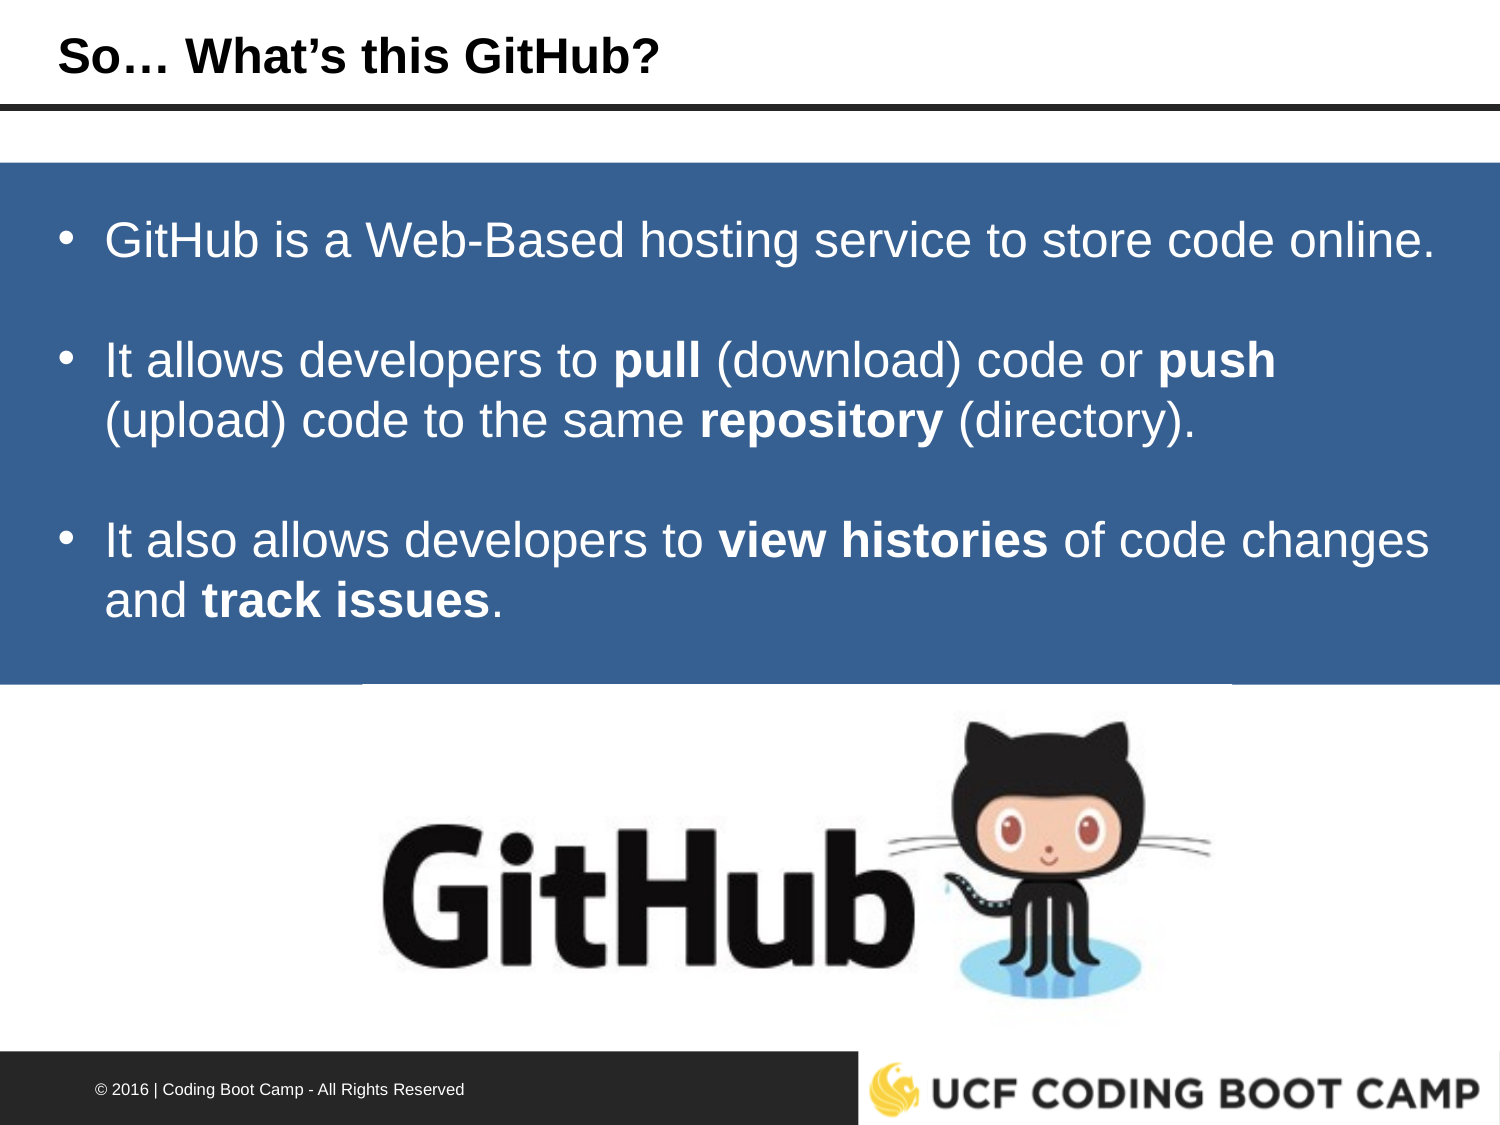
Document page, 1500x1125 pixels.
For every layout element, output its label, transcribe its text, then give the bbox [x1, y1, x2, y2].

title So… What’s this GitHub? [49, 0, 948, 108]
text_box GitHub is a Web-Based hosting service to store code online. It allows developers to pull (download) code or push (upload) code to the same repository (directory). It also allows developers to view histories of code changes and track issues. [49, 199, 1463, 635]
text_box [0, 162, 1500, 685]
picture [858, 1051, 1500, 1125]
picture [362, 684, 1233, 1035]
